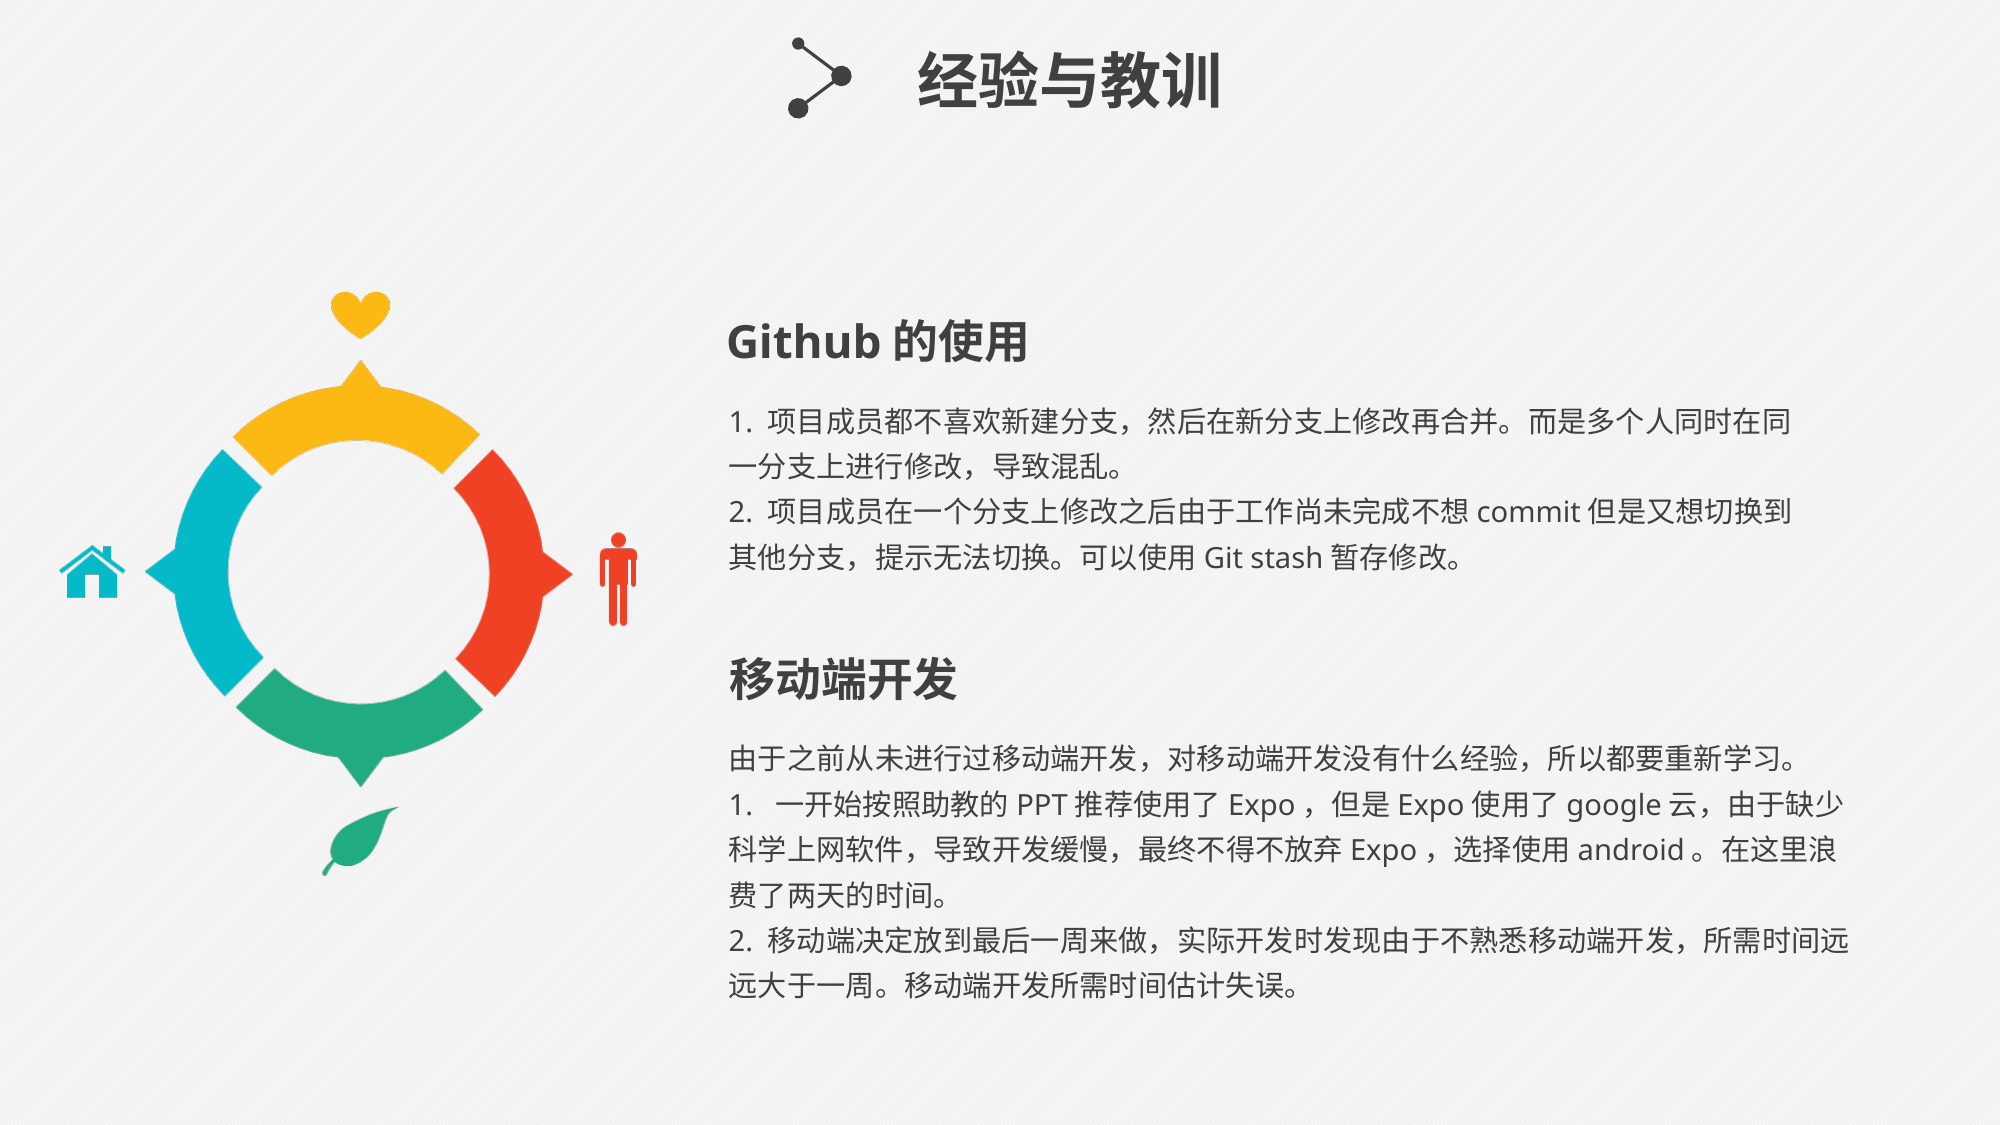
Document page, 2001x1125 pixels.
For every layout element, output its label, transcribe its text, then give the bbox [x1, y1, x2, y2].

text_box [798, 43, 842, 109]
text_box 经验与教训 [902, 34, 1238, 123]
text_box Github的使用 [711, 305, 1045, 376]
text_box 移动端开发 [715, 643, 975, 714]
text_box 由于之前从未进行过移动端开发，对移动端开发没有什么经验，所以都要重新学习。 1. 一开始按照助教的PPT推荐使用了Expo，但是Expo使用了google云，由于缺少科学上网软件，导致开发缓慢，最终不得不放弃Expo，选择使用android。在这里浪费了两天的时间。 2. 移动端决定放到最后一周来做，实际开发时发现由于不熟悉移动端开发，所需时间远远大于一周。移动端开发所需时间估计失误。 [713, 722, 1870, 1011]
text_box 1. 项目成员都不喜欢新建分支，然后在新分支上修改再合并。而是多个人同时在同一分支上进行修改，导致混乱。 2. 项目成员在一个分支上修改之后由于工作尚未完成不想commit但是又想切换到其他分支，提示无法切换。可以使用Git stash暂存修改。 [713, 384, 1835, 627]
picture [59, 291, 637, 876]
